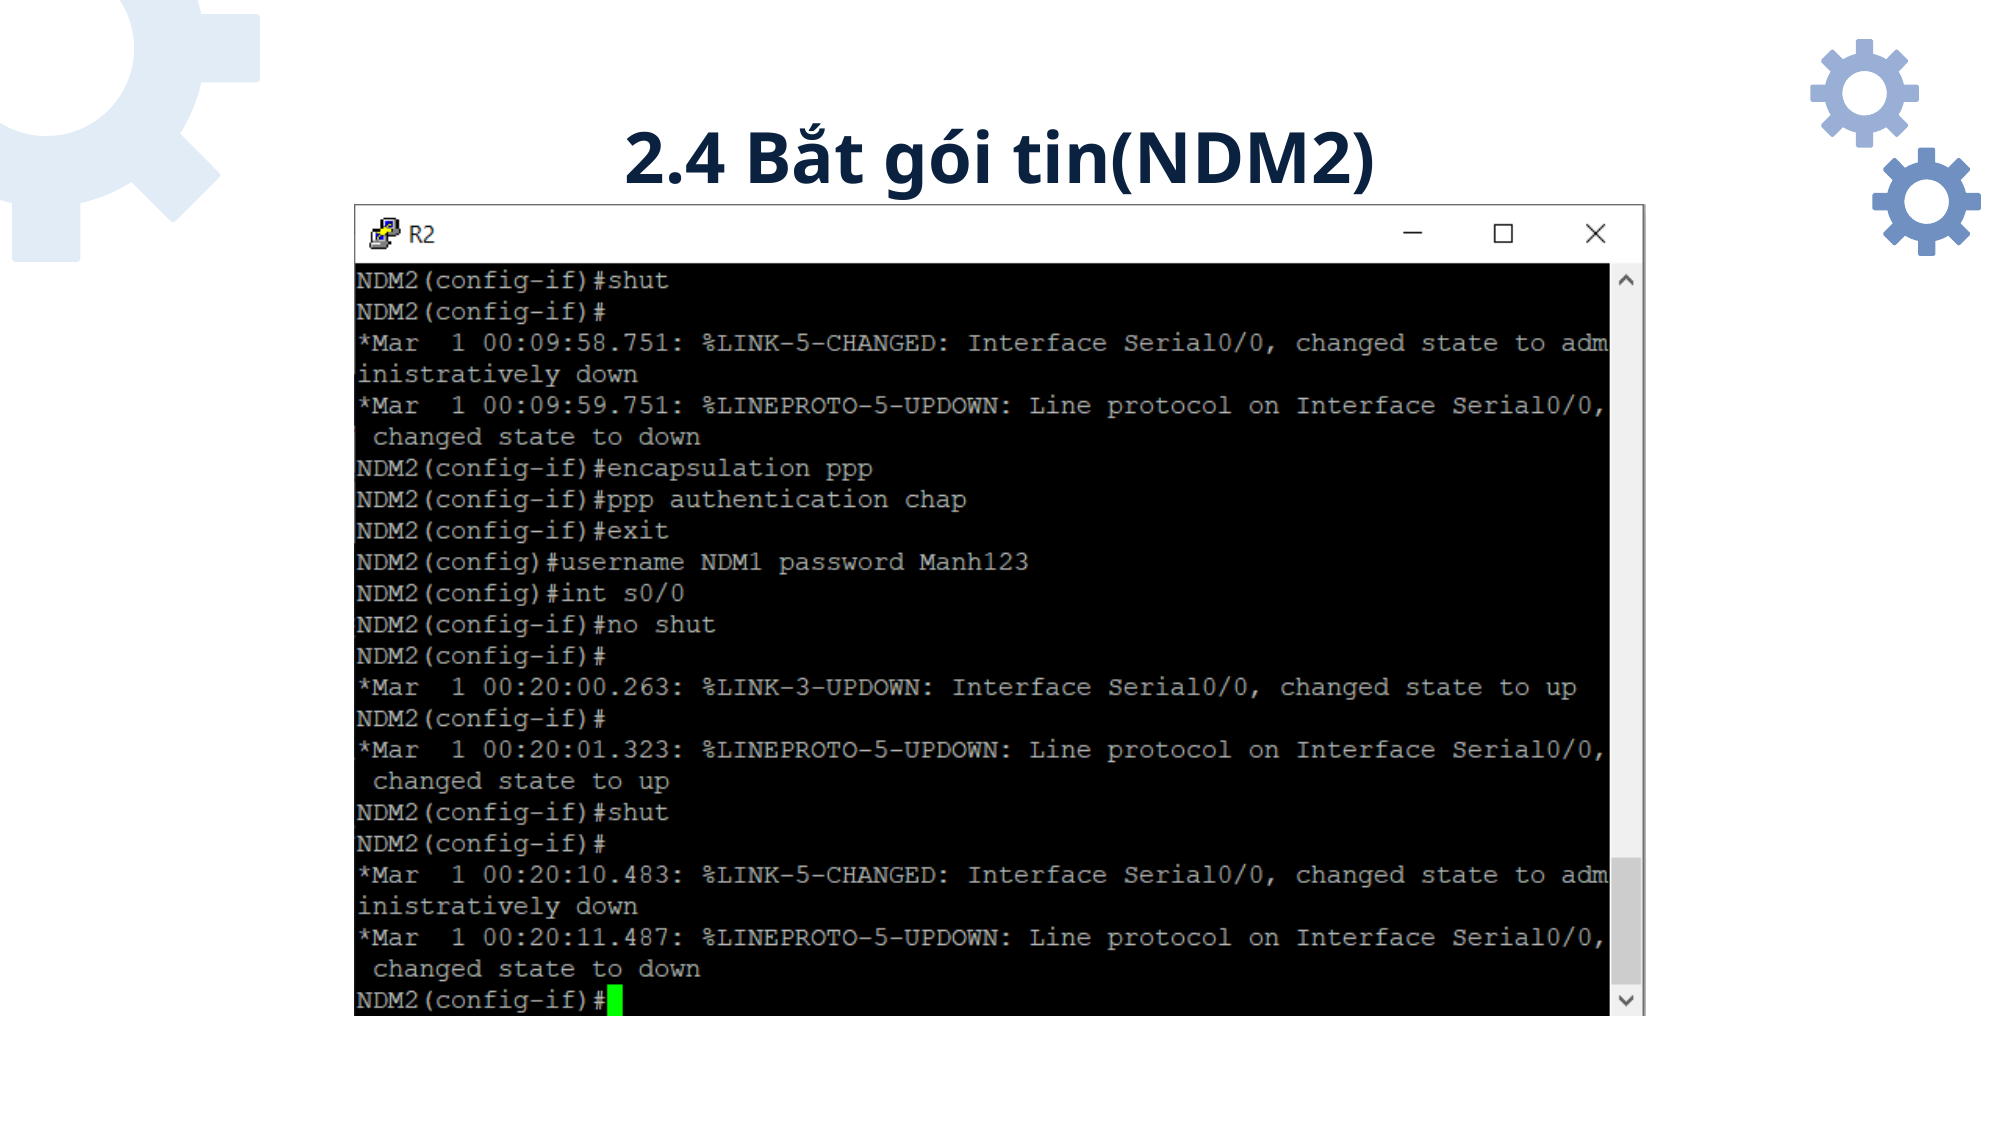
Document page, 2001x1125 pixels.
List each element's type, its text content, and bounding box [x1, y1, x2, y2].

picture [354, 204, 1646, 1017]
title 2.4 Bắt gói tin(NDM2) [156, 97, 1846, 223]
